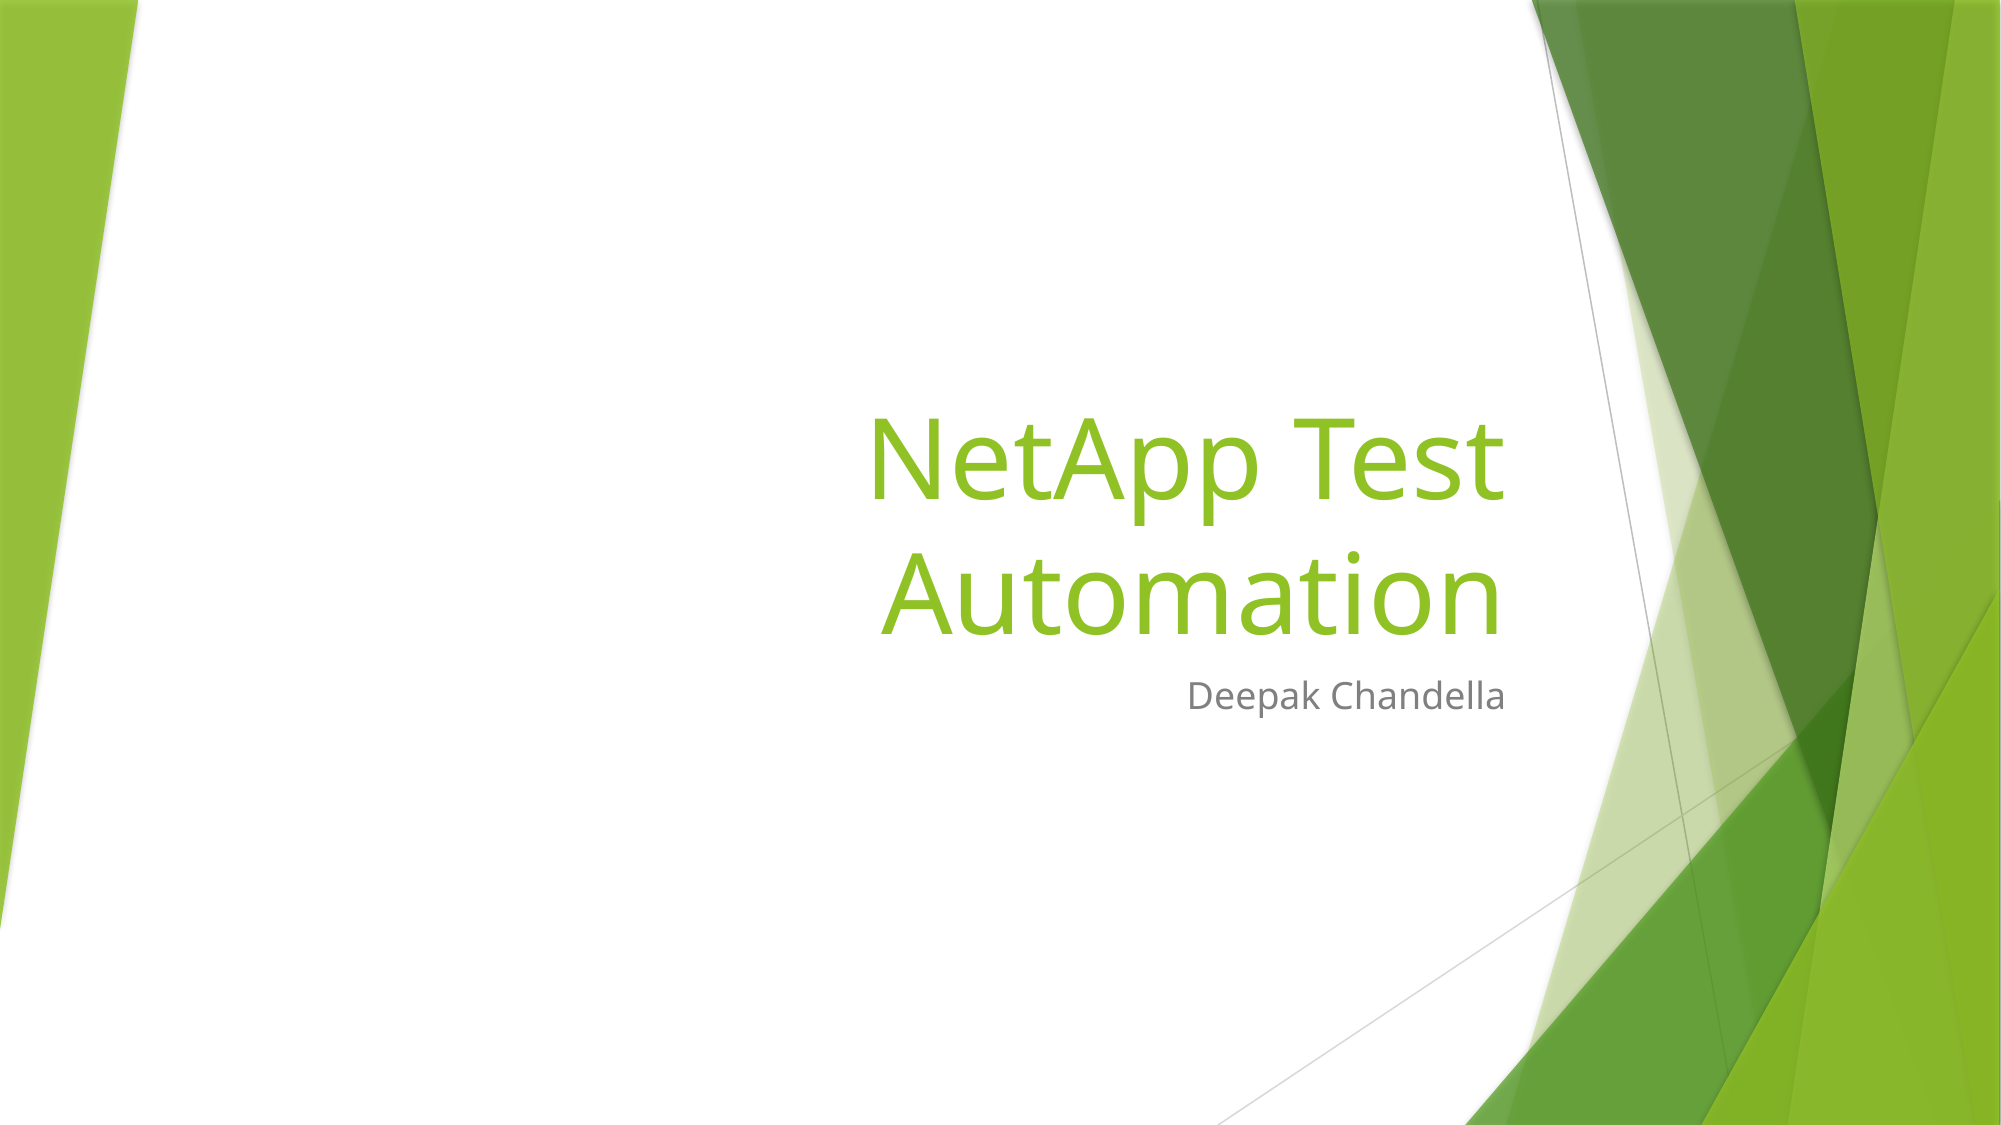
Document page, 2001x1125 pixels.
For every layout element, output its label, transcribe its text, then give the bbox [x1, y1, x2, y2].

subtitle Deepak Chandella [247, 664, 1522, 845]
title NetApp Test Automation [247, 394, 1522, 664]
